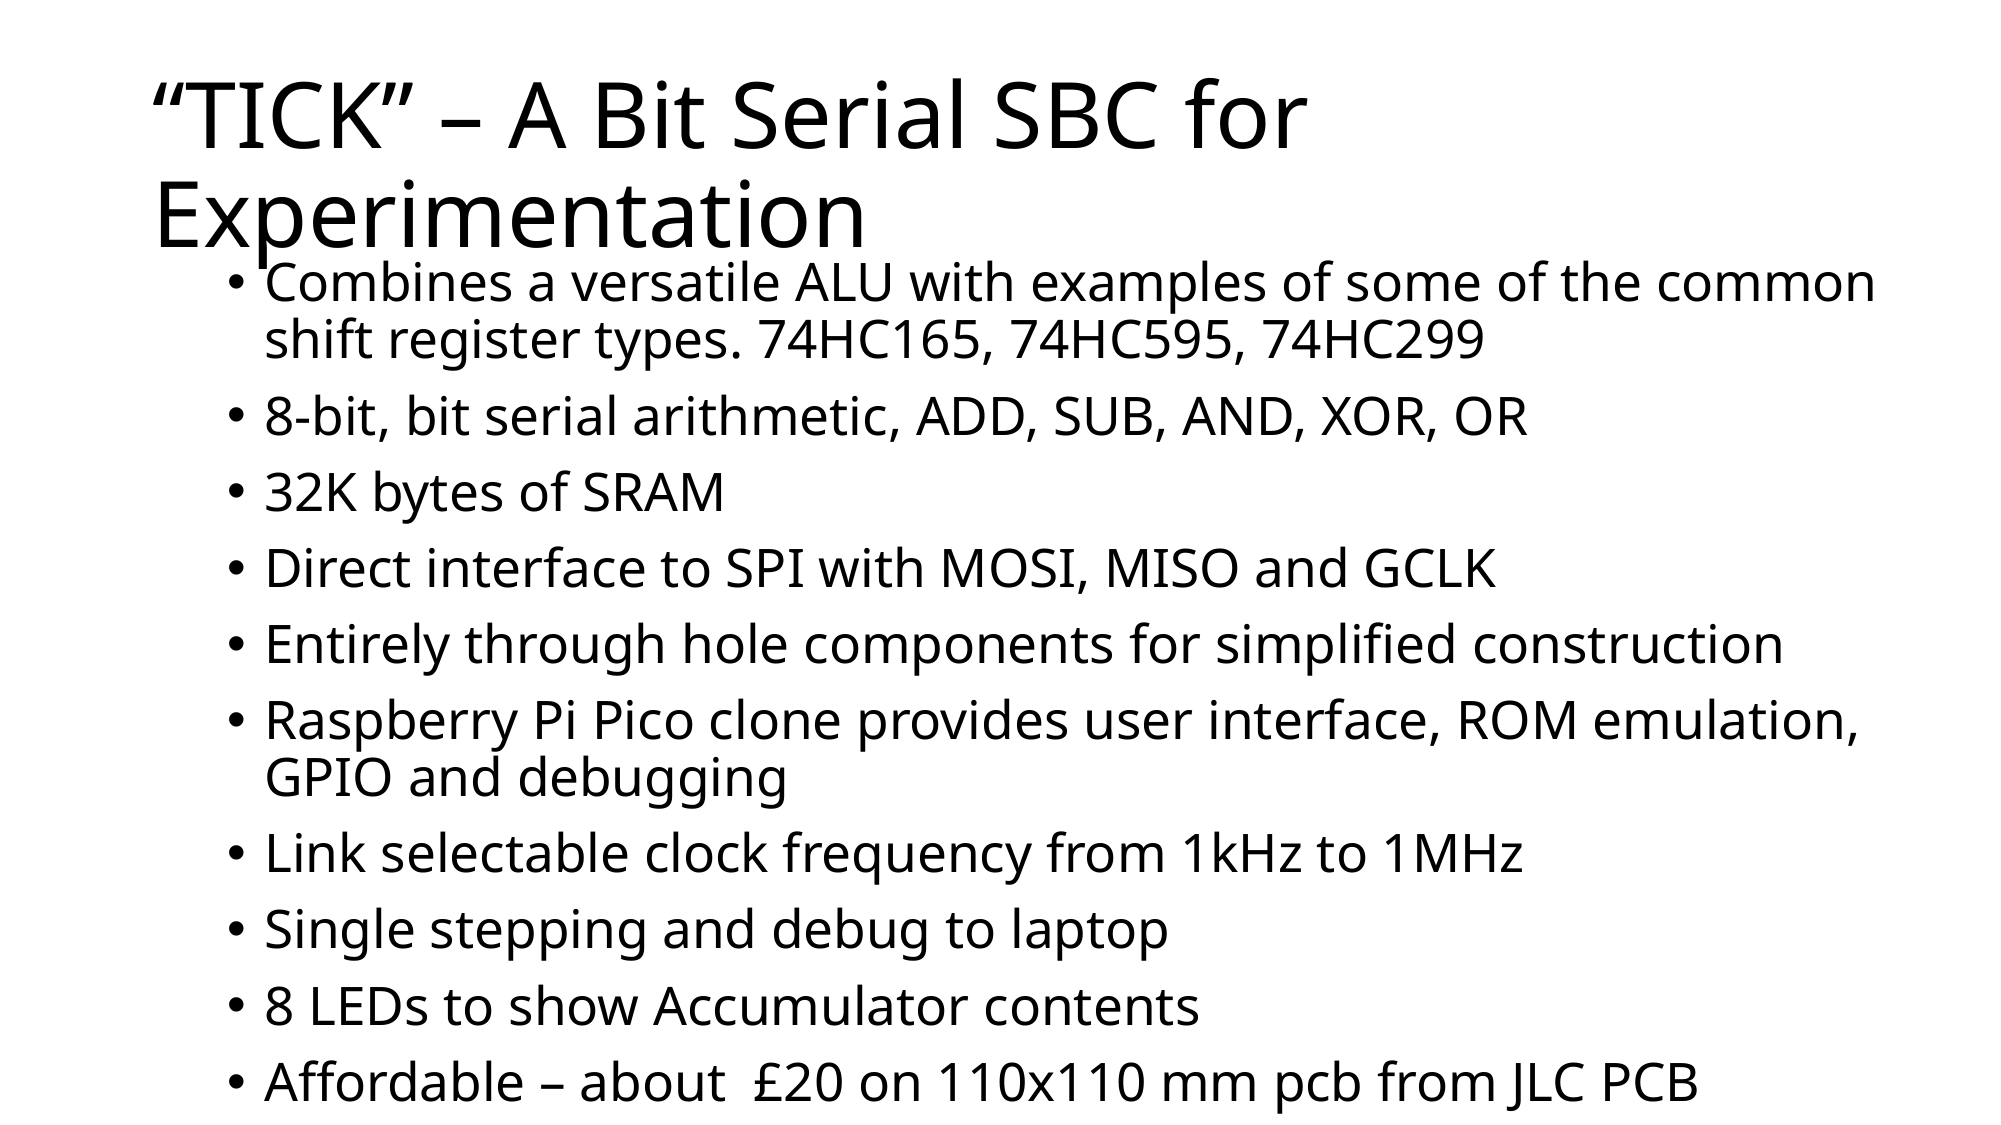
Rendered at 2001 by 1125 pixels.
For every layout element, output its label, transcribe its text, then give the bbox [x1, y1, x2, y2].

list Combines a versatile ALU with examples of some of the common shift register types. 74HC165, 74HC595, 74HC299 8-bit, bit serial arithmetic, ADD, SUB, AND, XOR, OR 32K bytes of SRAM Direct interface to SPI with MOSI, MISO and GCLK Entirely through hole components for simplified construction Raspberry Pi Pico clone provides user interface, ROM emulation, GPIO and debugging Link selectable clock frequency from 1kHz to 1MHz Single stepping and debug to laptop 8 LEDs to show Accumulator contents Affordable – about £20 on 110x110 mm pcb from JLC PCB [212, 248, 1938, 1125]
title “TICK” – A Bit Serial SBC for Experimentation [137, 59, 1863, 278]
